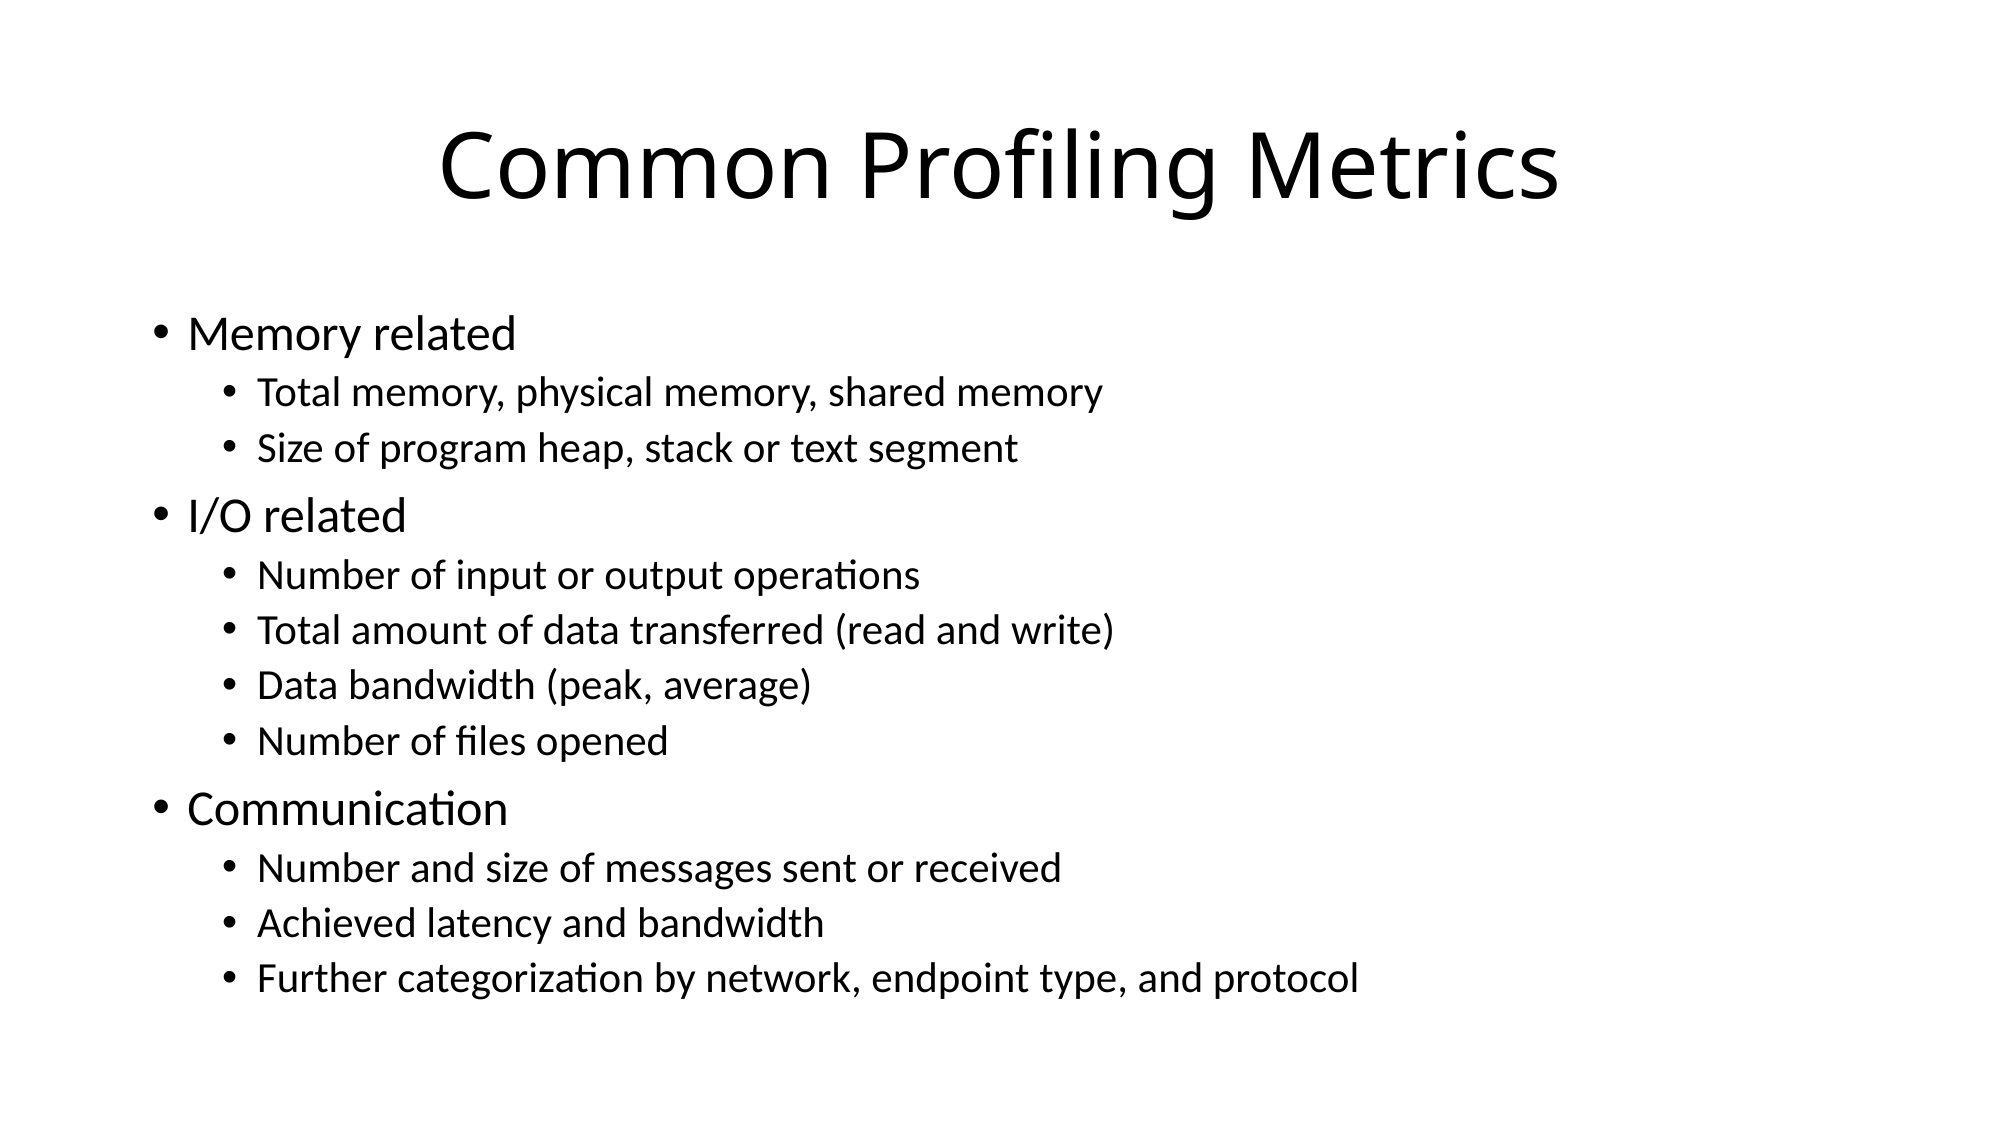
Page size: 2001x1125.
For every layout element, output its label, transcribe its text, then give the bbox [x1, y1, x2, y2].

list Memory related Total memory, physical memory, shared memory Size of program heap, stack or text segment I/O related Number of input or output operations Total amount of data transferred (read and write) Data bandwidth (peak, average) Number of files opened Communication Number and size of messages sent or received Achieved latency and bandwidth Further categorization by network, endpoint type, and protocol [137, 299, 1863, 1014]
title Common Profiling Metrics [137, 59, 1863, 278]
